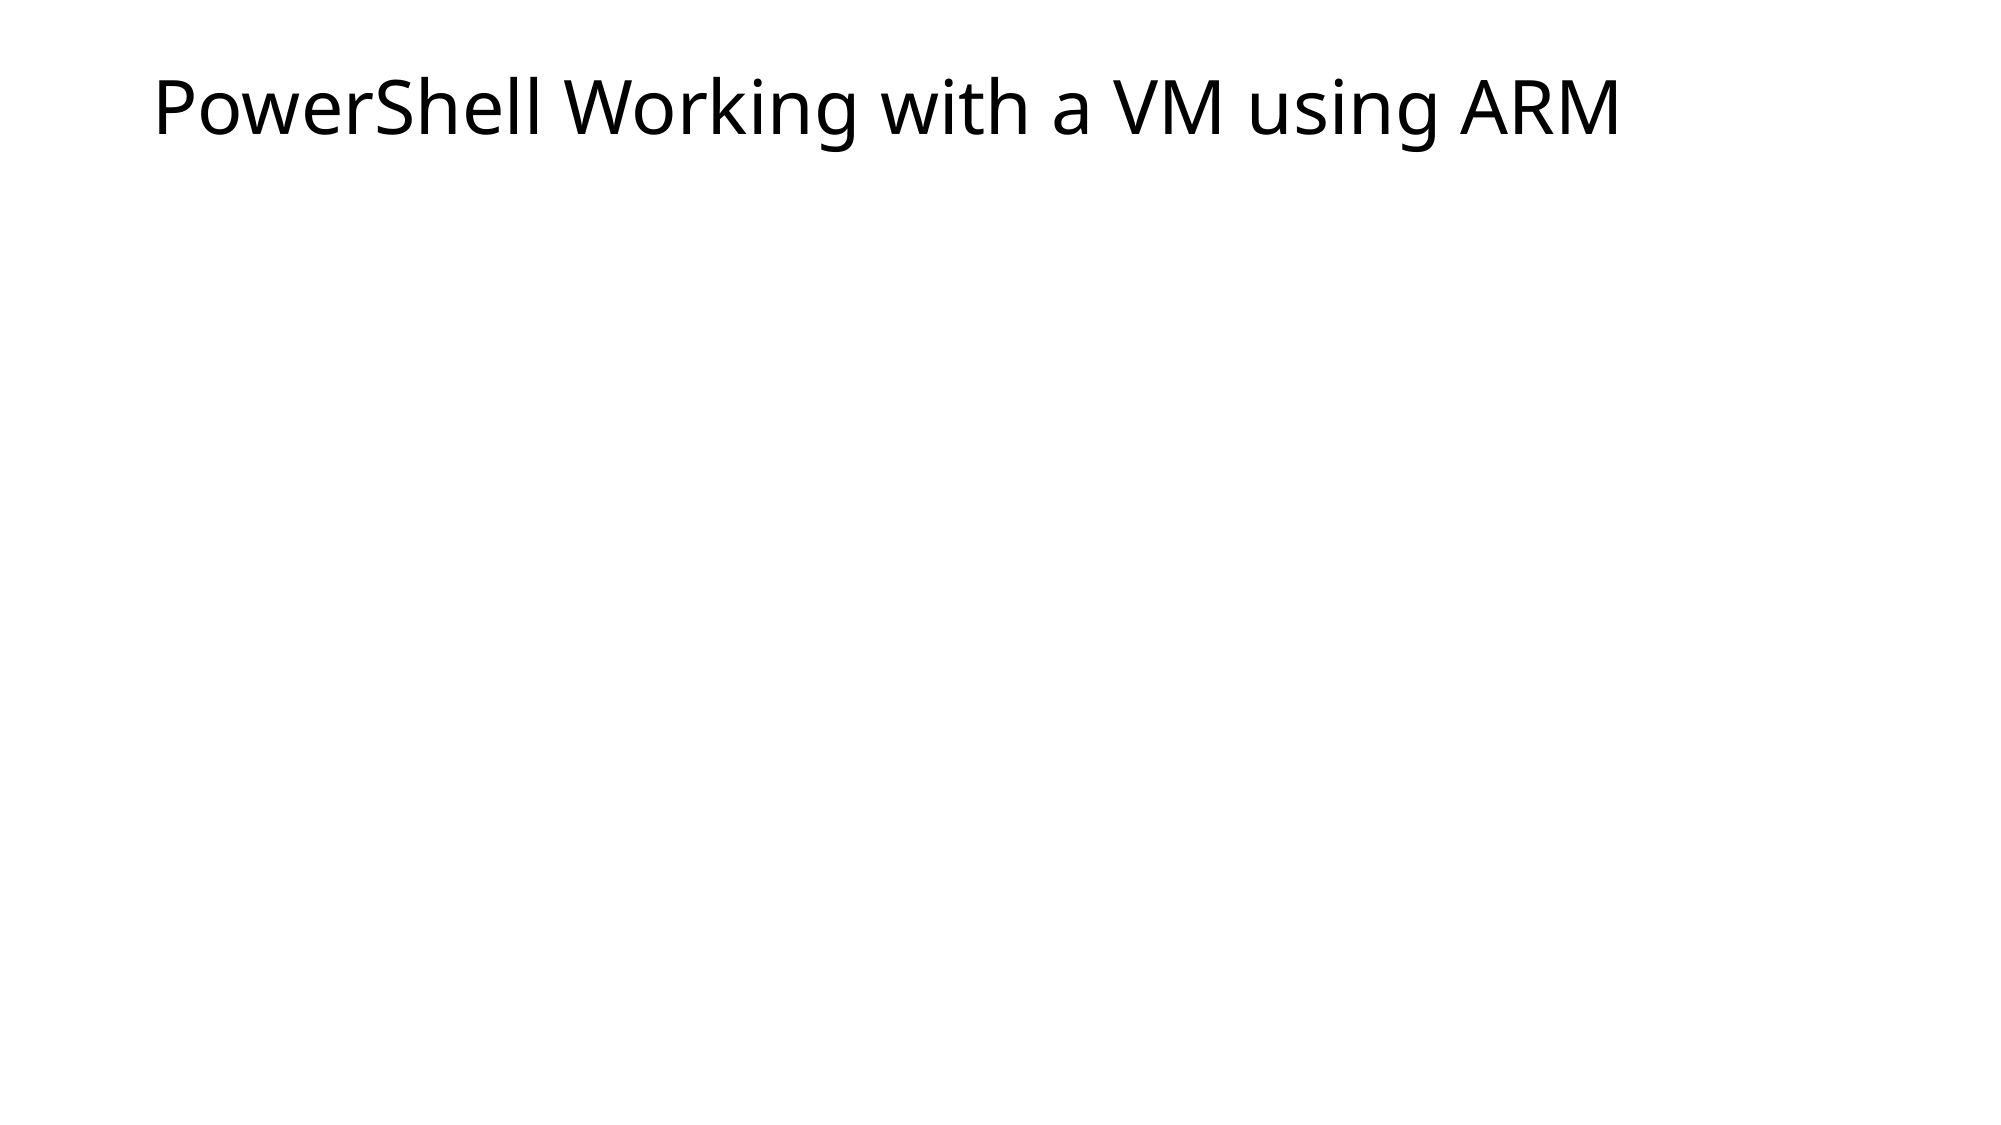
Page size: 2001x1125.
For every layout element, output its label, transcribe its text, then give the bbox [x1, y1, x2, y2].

title PowerShell Working with a VM using ARM [137, 36, 1863, 185]
